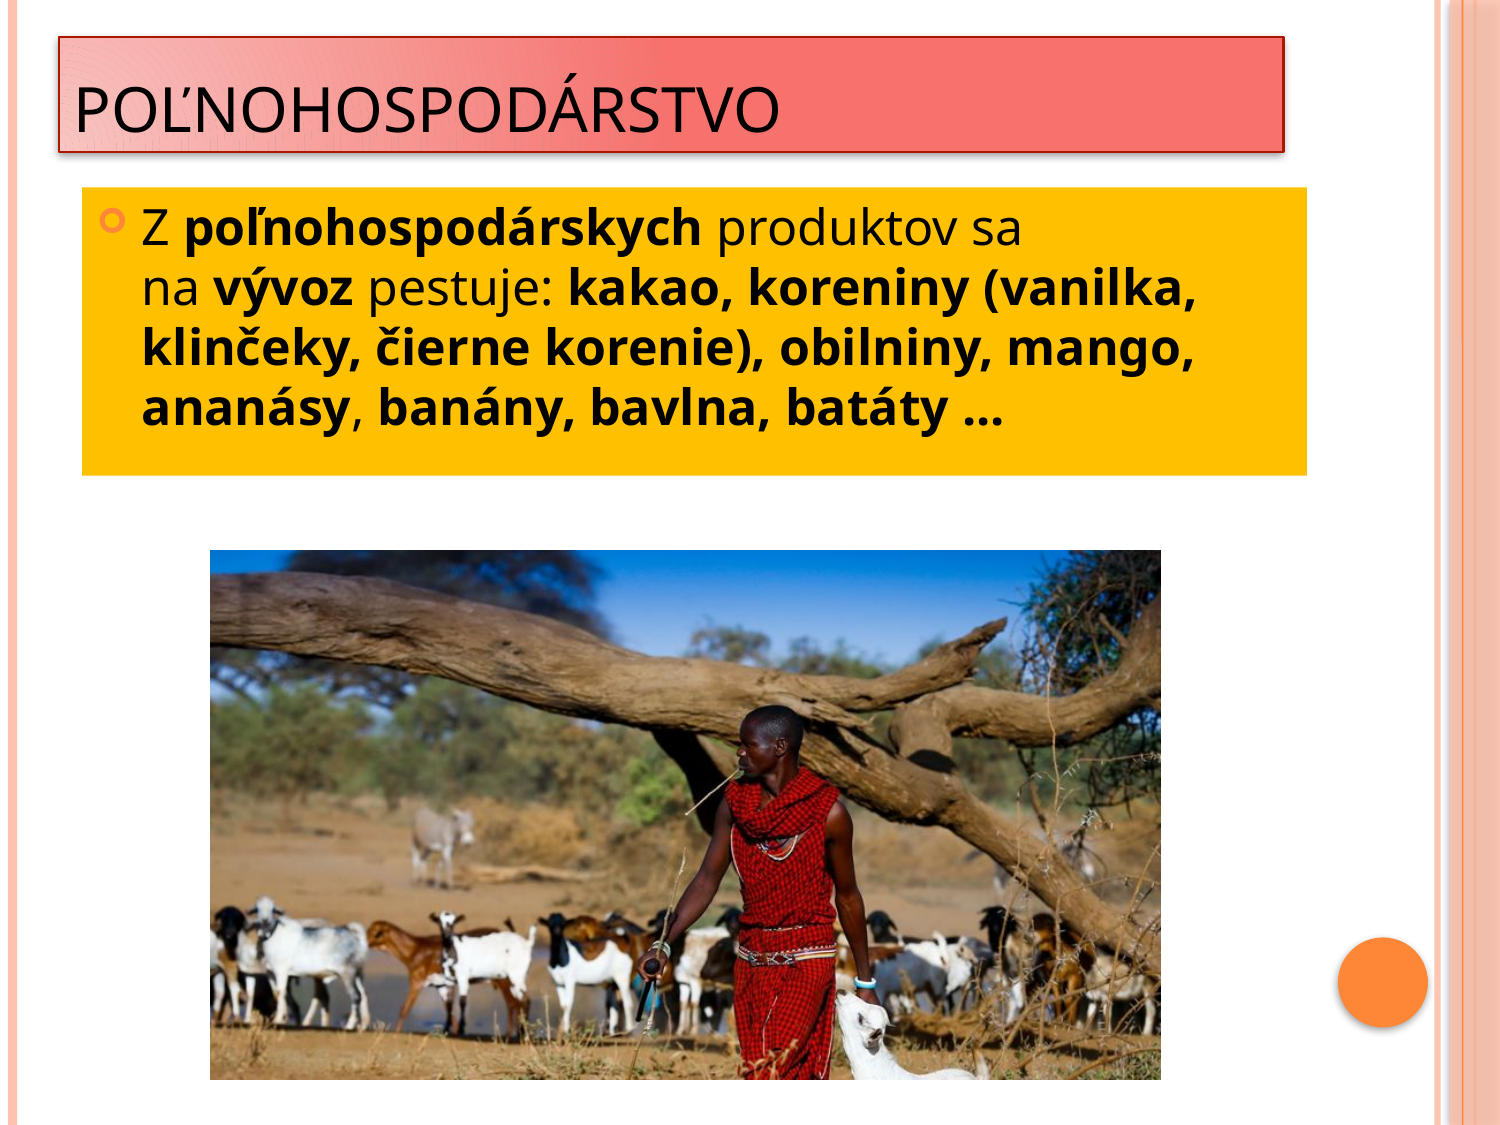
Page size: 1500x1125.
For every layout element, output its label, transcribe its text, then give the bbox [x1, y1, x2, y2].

list Z poľnohospodárskych produktov sa na vývoz pestuje: kakao, koreniny (vanilka, klinčeky, čierne korenie), obilniny, mango, ananásy, banány, bavlna, batáty ... [82, 187, 1307, 476]
title POĽNOHOSPODÁRSTVO [58, 36, 1285, 153]
picture [210, 550, 1161, 1081]
